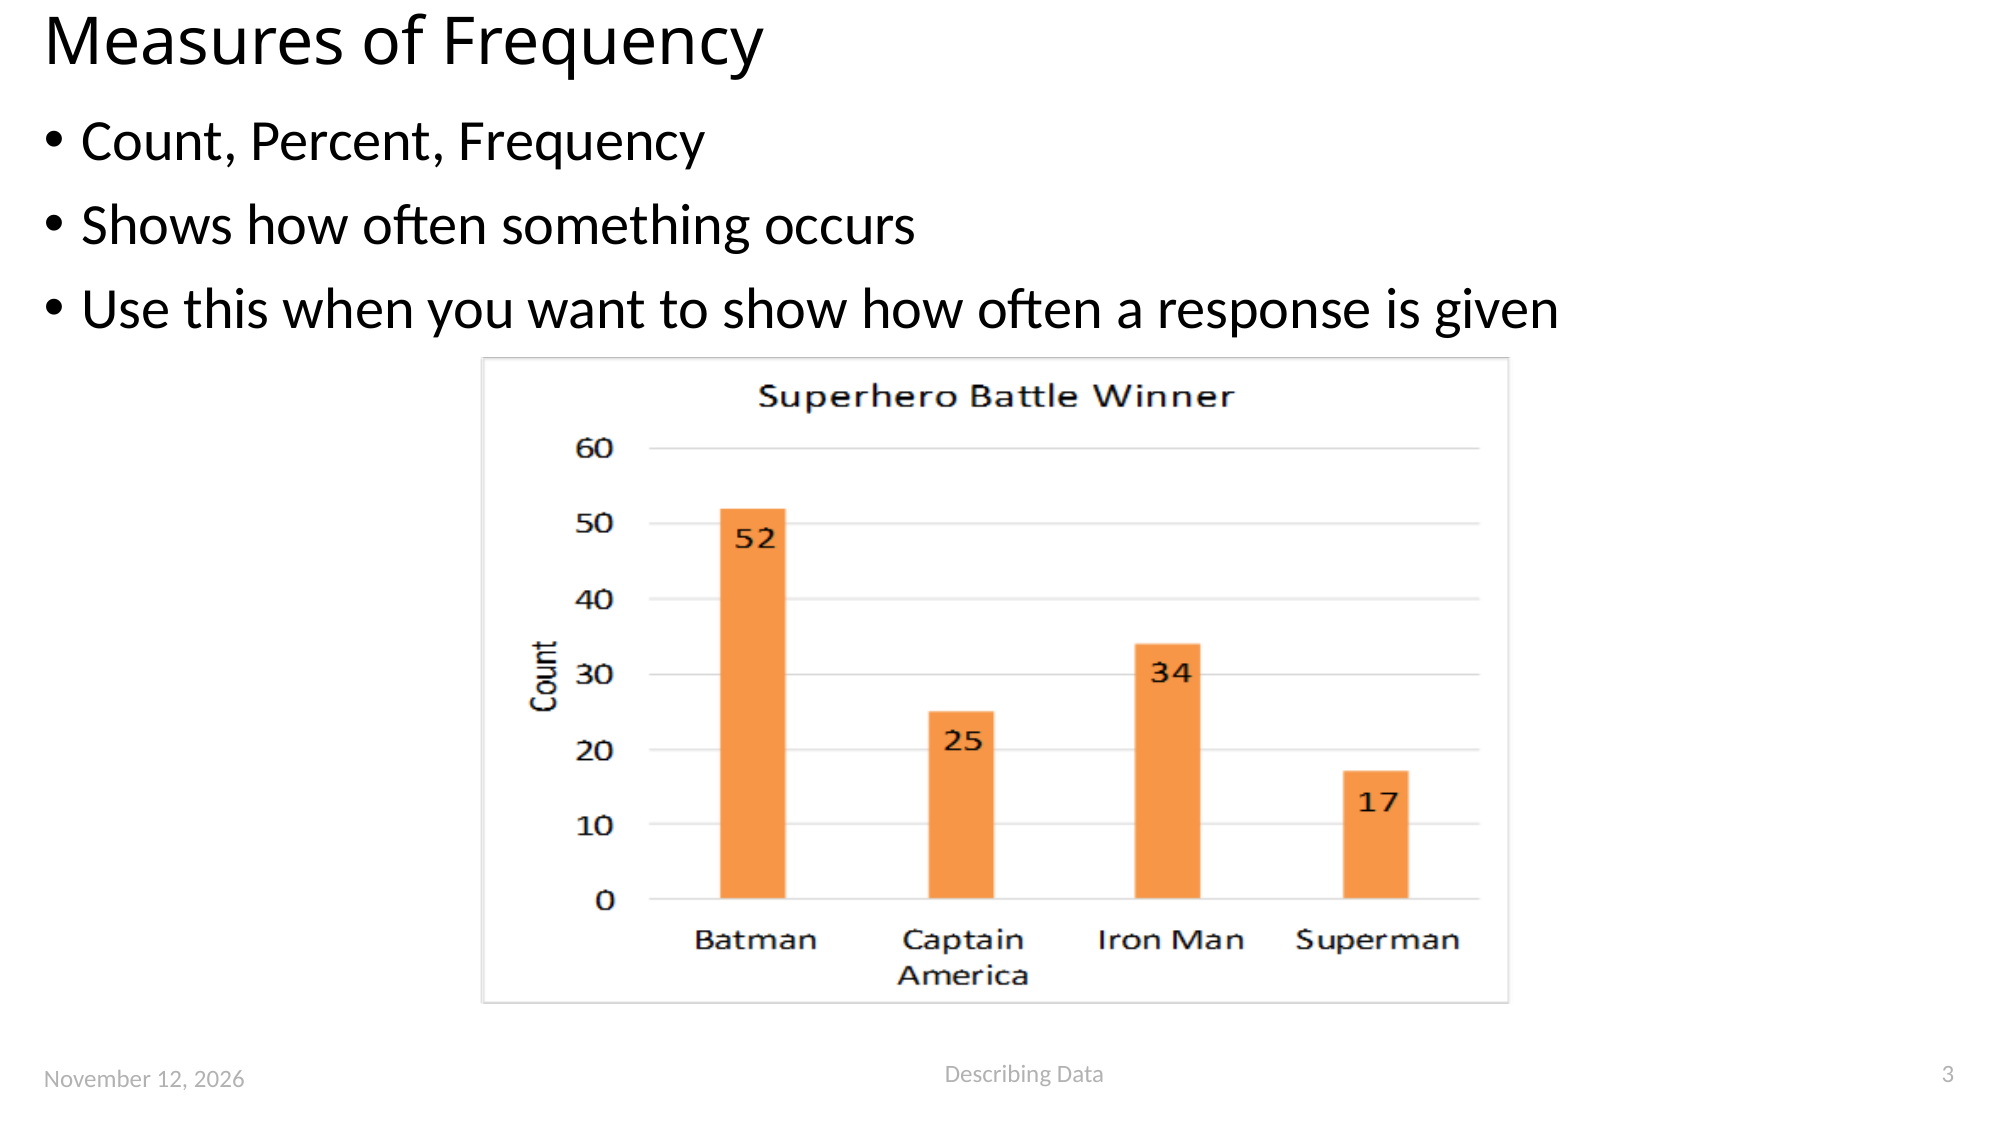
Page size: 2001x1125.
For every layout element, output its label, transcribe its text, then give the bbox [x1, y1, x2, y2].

list Count, Percent, Frequency Shows how often something occurs Use this when you want to show how often a response is given [29, 102, 1970, 1014]
footer Describing Data [350, 1042, 1699, 1103]
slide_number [29, 1047, 332, 1108]
picture [472, 351, 1523, 1014]
slide_number 3 [1717, 1042, 1970, 1103]
title Measures of Frequency [29, 0, 1970, 88]
